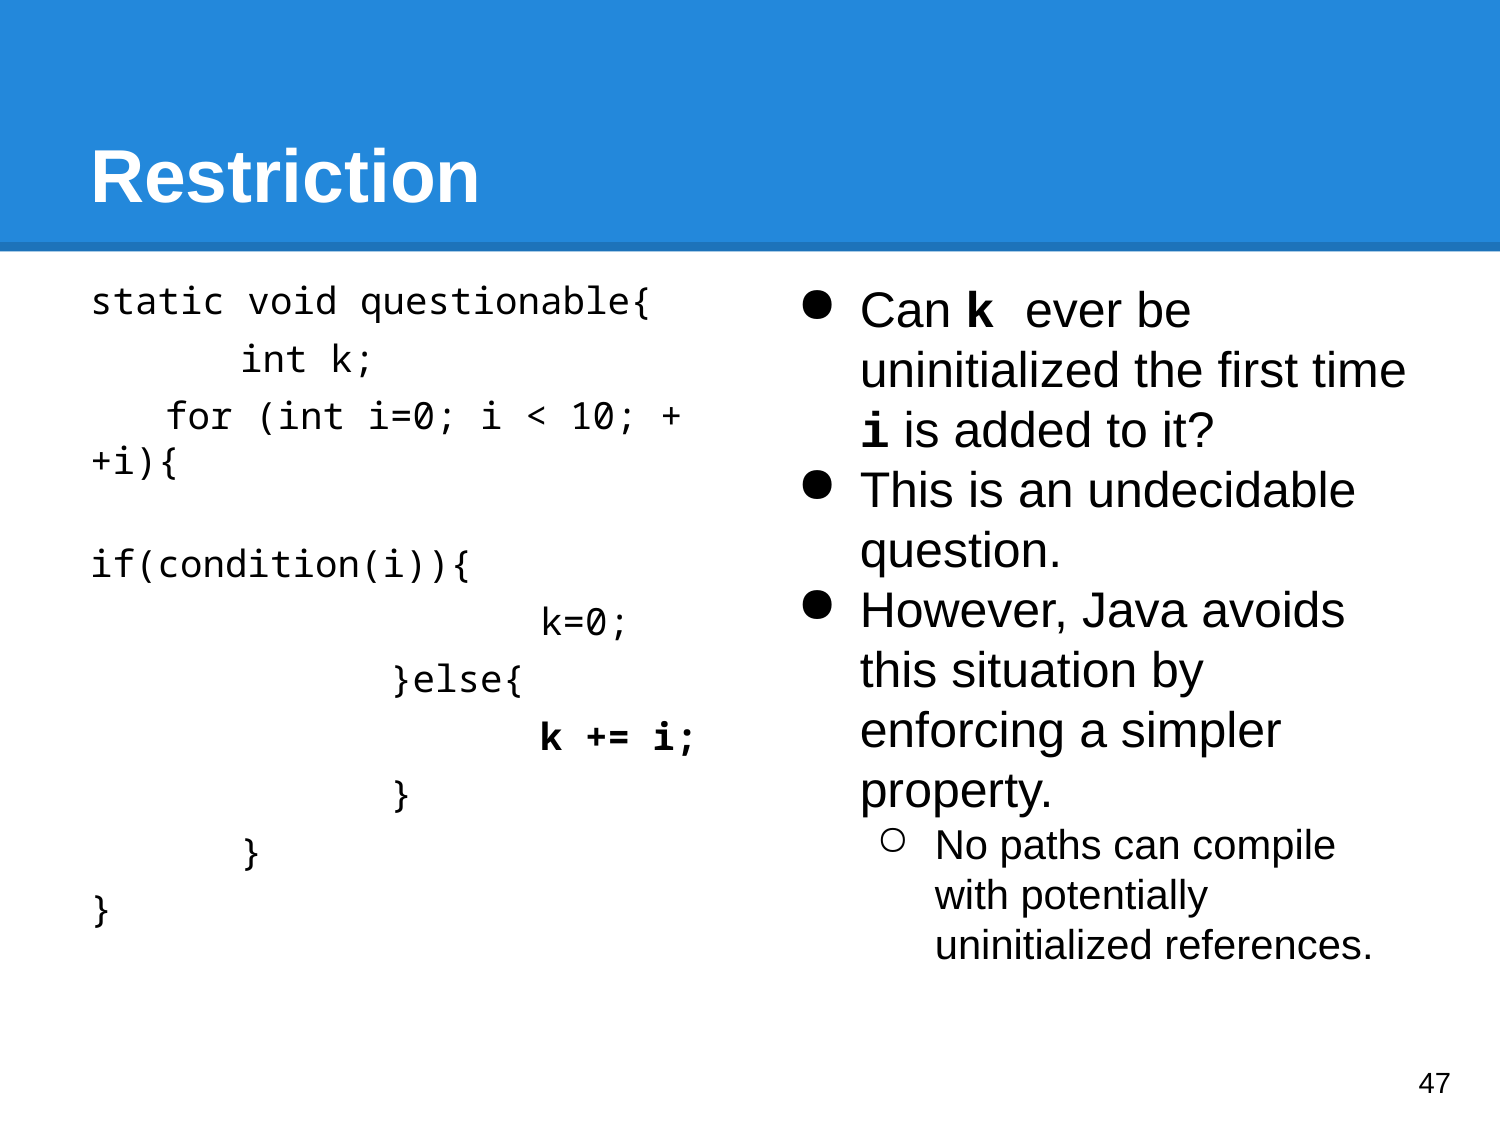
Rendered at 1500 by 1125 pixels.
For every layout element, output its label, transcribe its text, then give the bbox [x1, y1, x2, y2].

slide_number ‹#› [1403, 1038, 1494, 1125]
list Can k ever be uninitialized the first time i is added to it? This is an undecidable question. However, Java avoids this situation by enforcing a simpler property. No paths can compile with potentially uninitialized references. [769, 262, 1425, 1078]
title Restriction [75, 45, 1425, 233]
list static void questionable{ int k; for (int i=0; i < 10; ++i){ if(condition(i)){ k=0; }else{ k += i; } } } [75, 262, 749, 1078]
